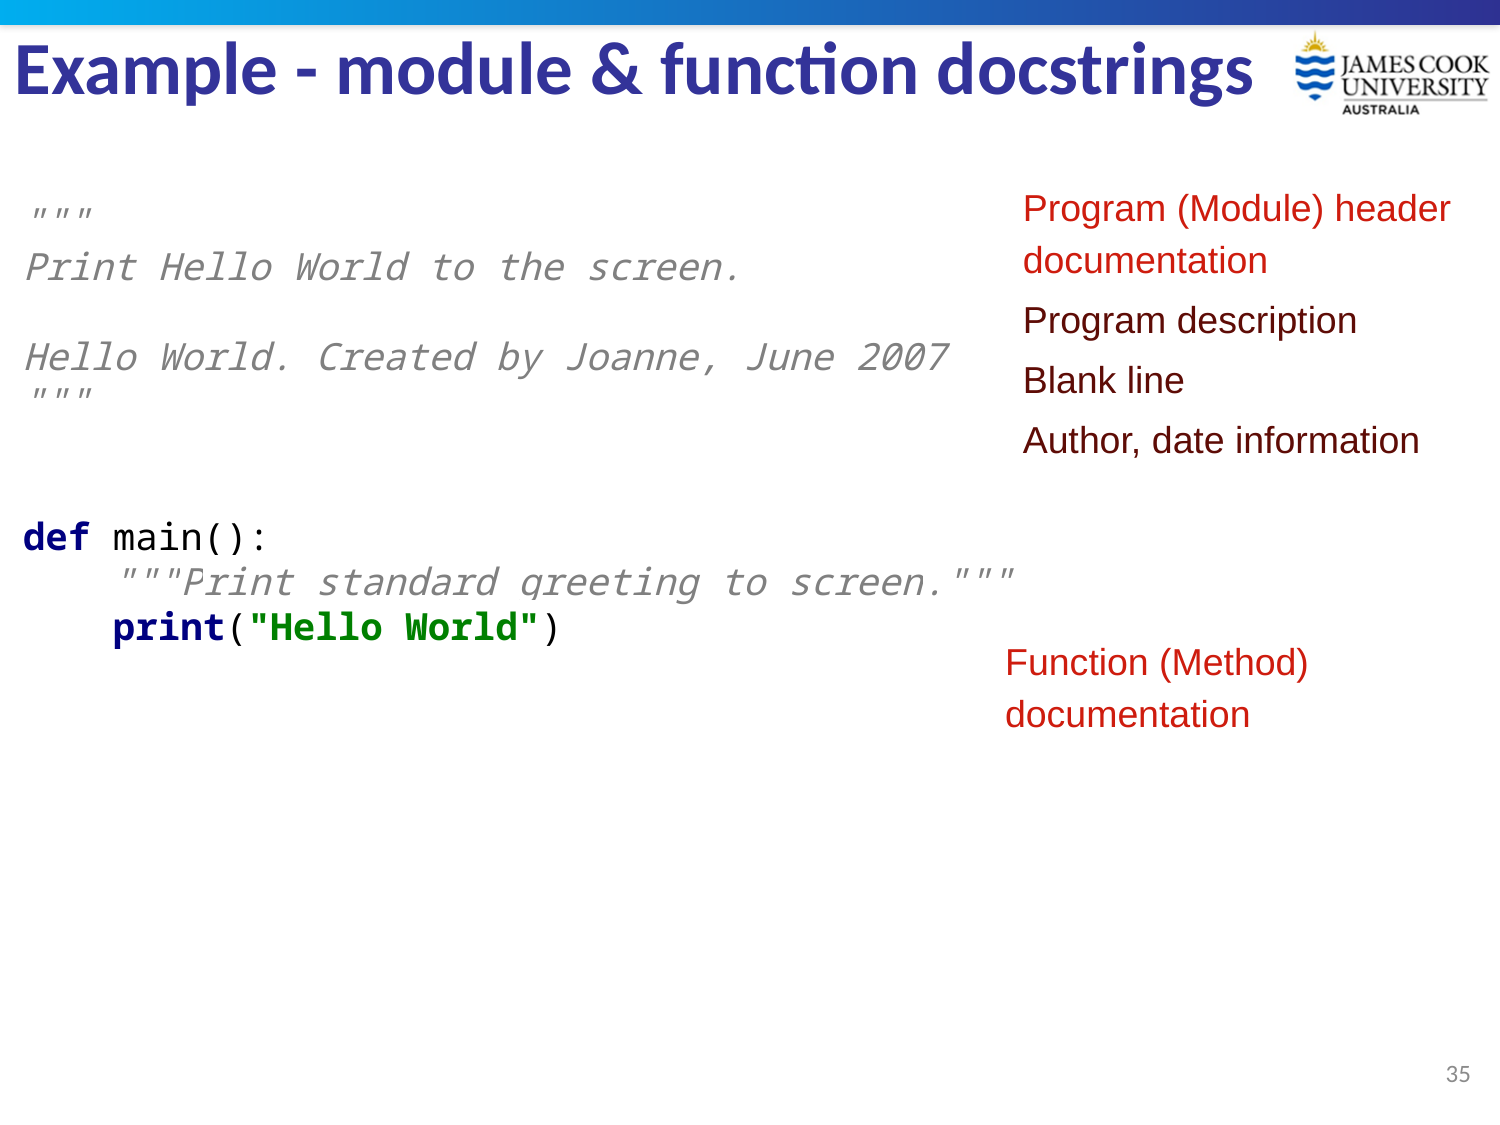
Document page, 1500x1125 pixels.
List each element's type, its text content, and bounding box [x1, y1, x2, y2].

slide_number 35 [1074, 1042, 1483, 1103]
list """ Print Hello World to the screen. Hello World. Created by Joanne, June 2007 """ def main(): """Print standard greeting to screen.""" print("Hello World") [11, 186, 1477, 1029]
picture [1287, 25, 1500, 123]
title Example - module & function docstrings [3, 8, 1411, 89]
text_box Function (Method) documentation [990, 616, 1483, 802]
text_box Program (Module) header documentation Program description Blank line Author, date information [1007, 162, 1500, 525]
